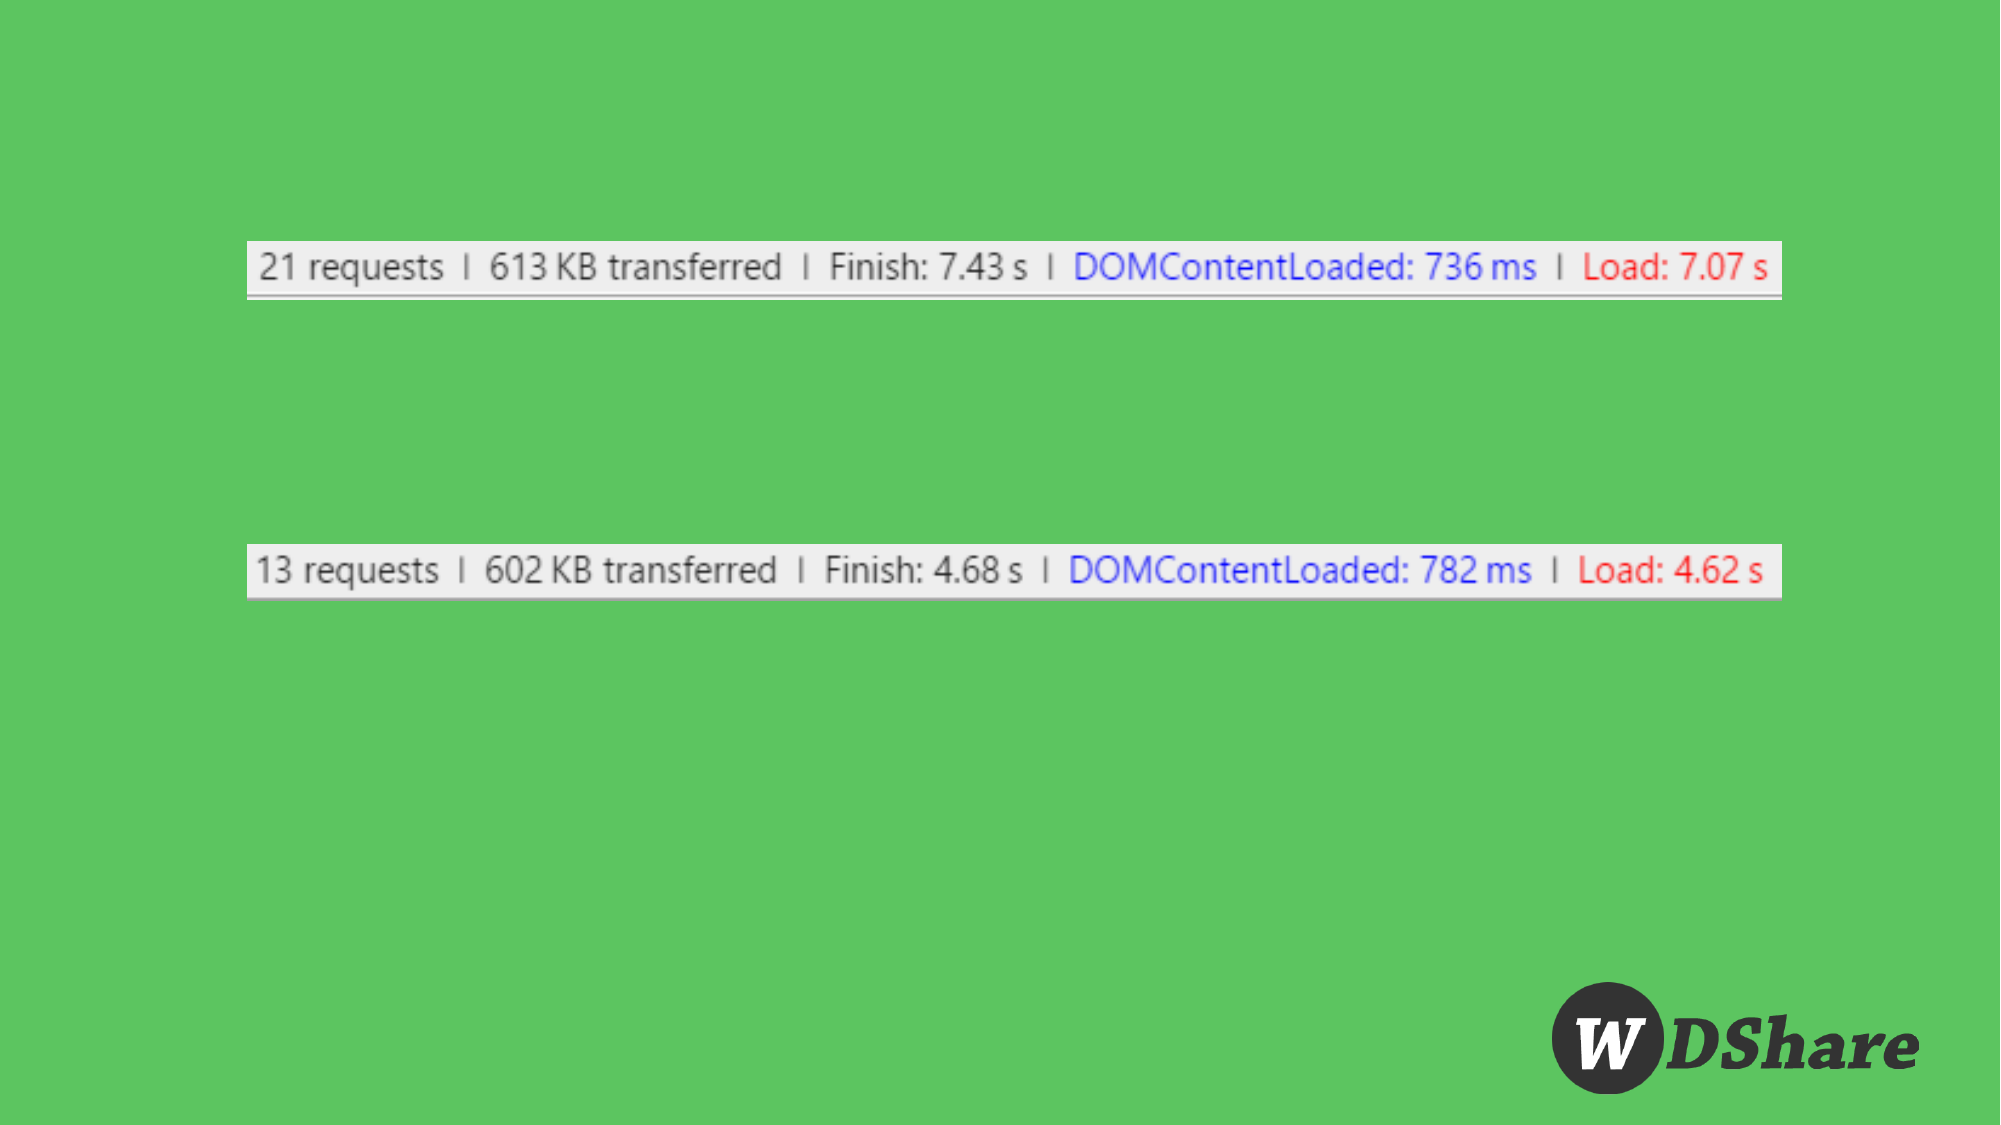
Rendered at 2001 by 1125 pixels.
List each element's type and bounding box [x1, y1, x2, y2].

picture [247, 241, 1783, 300]
picture [247, 544, 1783, 601]
picture [1533, 969, 1930, 1113]
